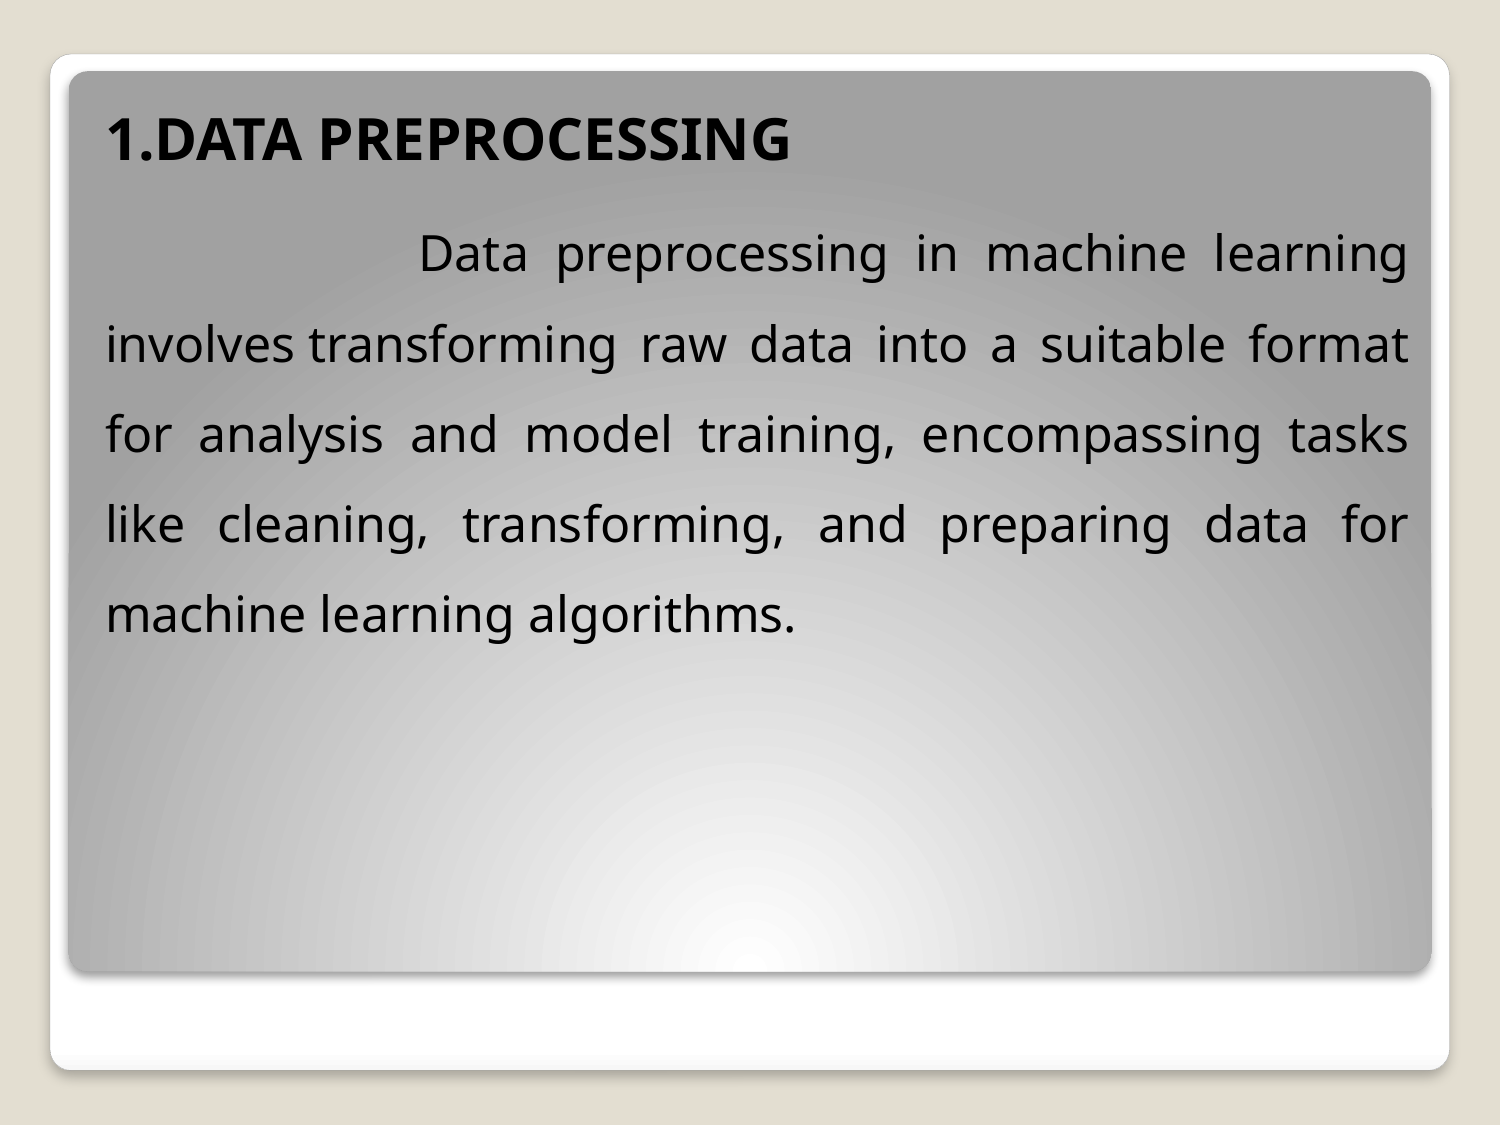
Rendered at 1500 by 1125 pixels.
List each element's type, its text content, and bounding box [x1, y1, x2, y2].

list 1.DATA PREPROCESSING Data preprocessing in machine learning involves transforming raw data into a suitable format for analysis and model training, encompassing tasks like cleaning, transforming, and preparing data for machine learning algorithms. [75, 87, 1425, 830]
